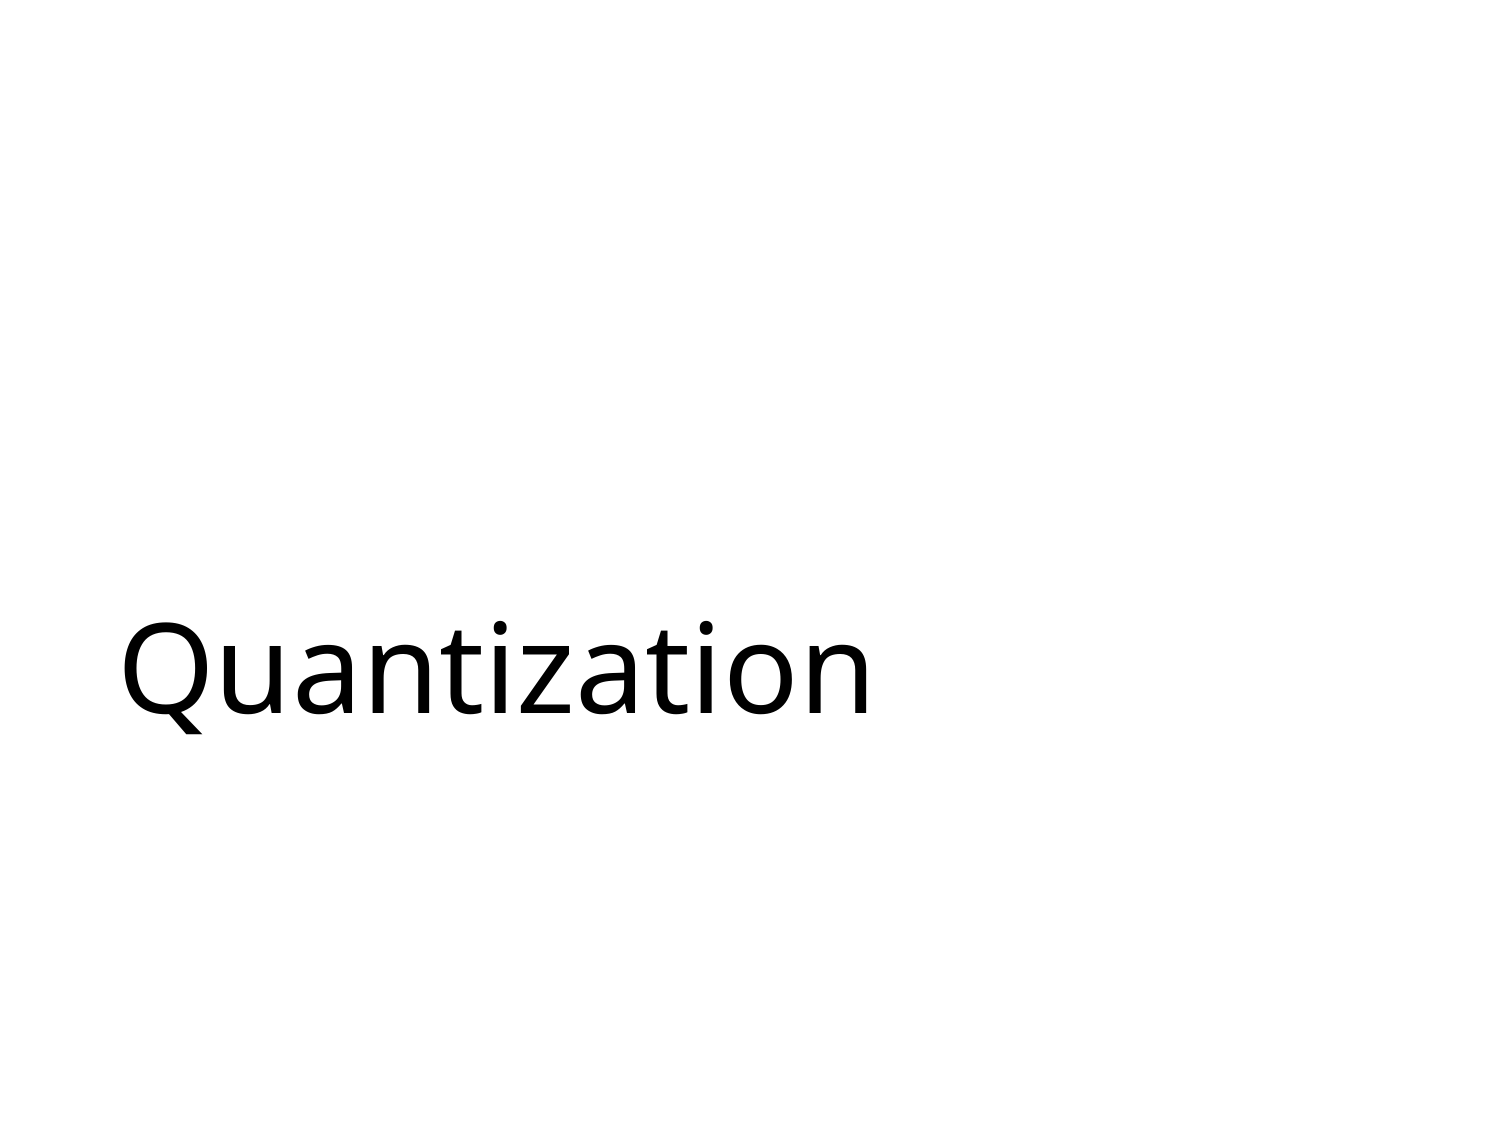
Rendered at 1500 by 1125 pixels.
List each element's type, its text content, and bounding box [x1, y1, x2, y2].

title Quantization [102, 280, 1397, 749]
